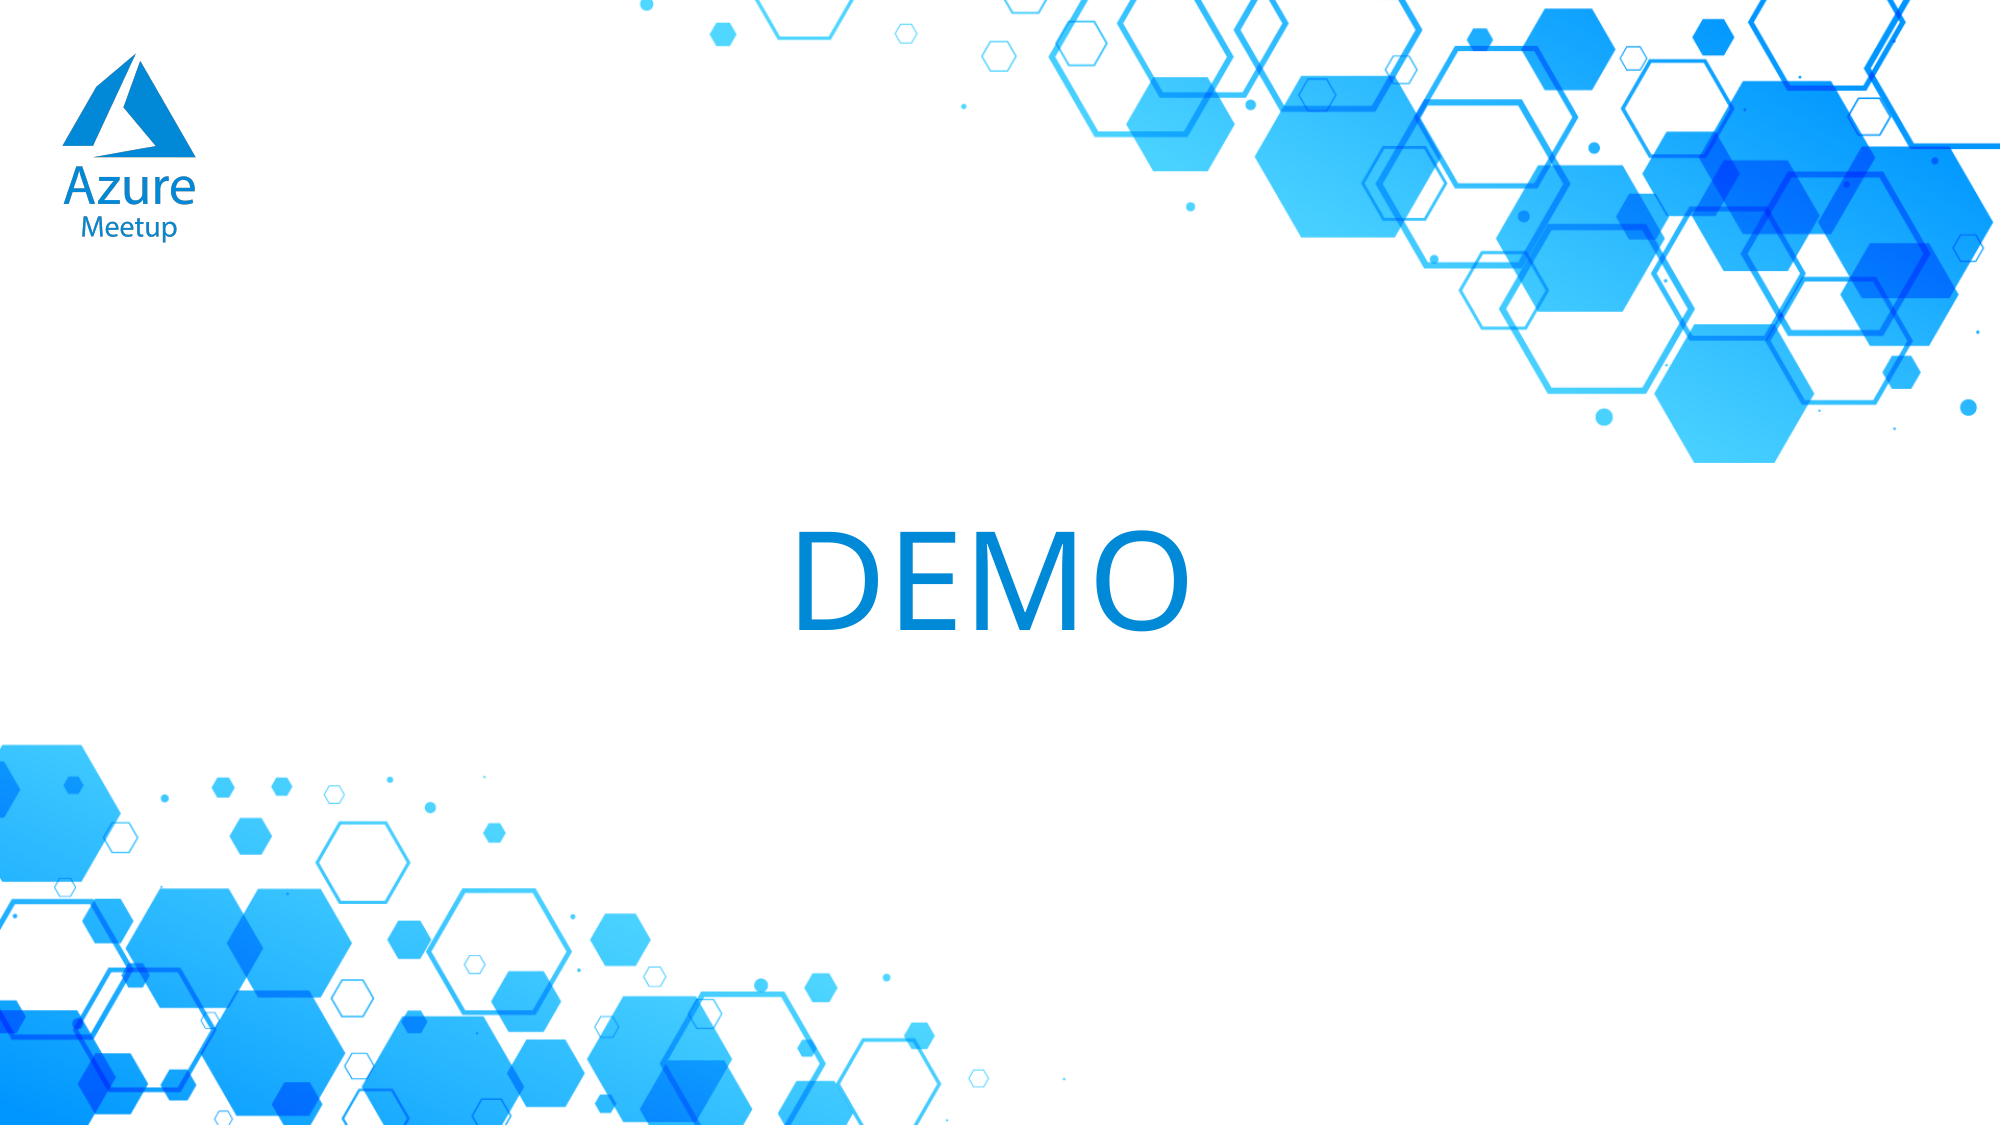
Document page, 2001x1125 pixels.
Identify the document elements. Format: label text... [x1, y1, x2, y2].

picture [0, 0, 2000, 1125]
title DEMO [42, 293, 1941, 879]
